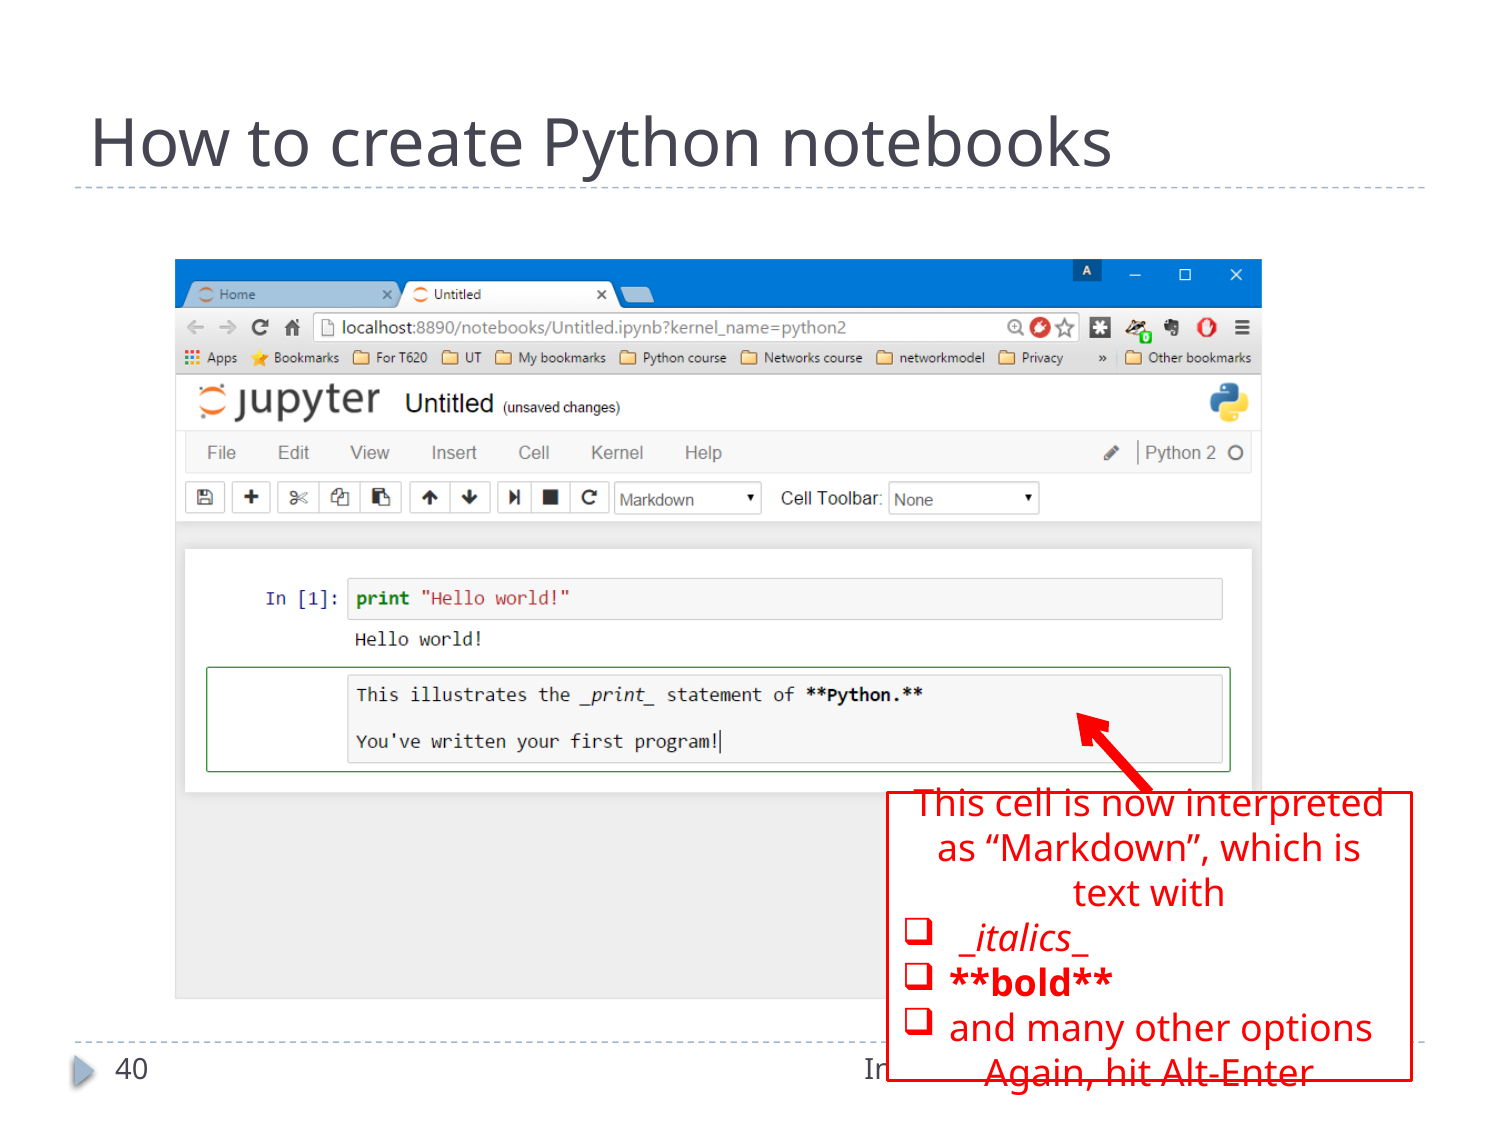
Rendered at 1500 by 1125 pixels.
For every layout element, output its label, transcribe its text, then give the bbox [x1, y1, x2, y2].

picture [174, 258, 1263, 1001]
title How to create Python notebooks [75, 37, 1425, 188]
slide_number 40 [100, 1042, 426, 1103]
footer Introduction [475, 1042, 1051, 1103]
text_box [887, 712, 1412, 1081]
